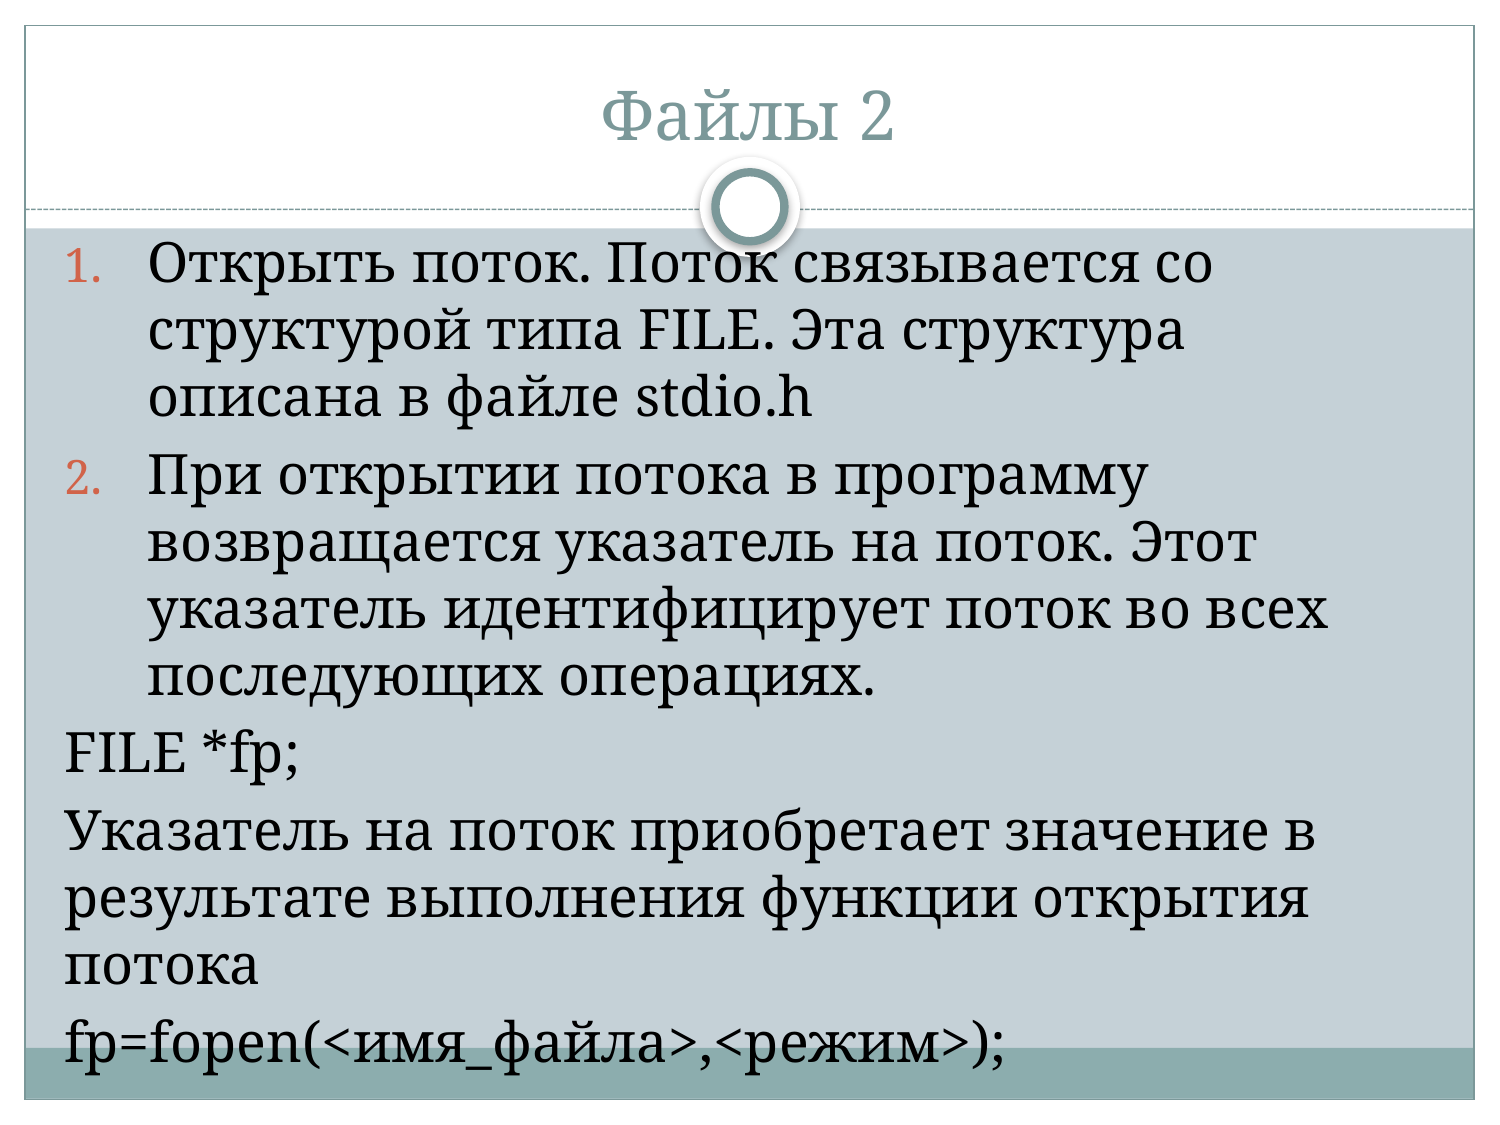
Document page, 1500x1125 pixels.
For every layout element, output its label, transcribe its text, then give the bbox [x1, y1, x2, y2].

list Открыть поток. Поток связывается со структурой типа FILE. Эта структура описана в файле stdio.h При открытии потока в программу возвращается указатель на поток. Этот указатель идентифицирует поток во всех последующих операциях. FILE *fp; Указатель на поток приобретает значение в результате выполнения функции открытия потока fp=fopen(<имя_файла>,<режим>); [49, 219, 1445, 1083]
title Файлы 2 [49, 37, 1450, 162]
